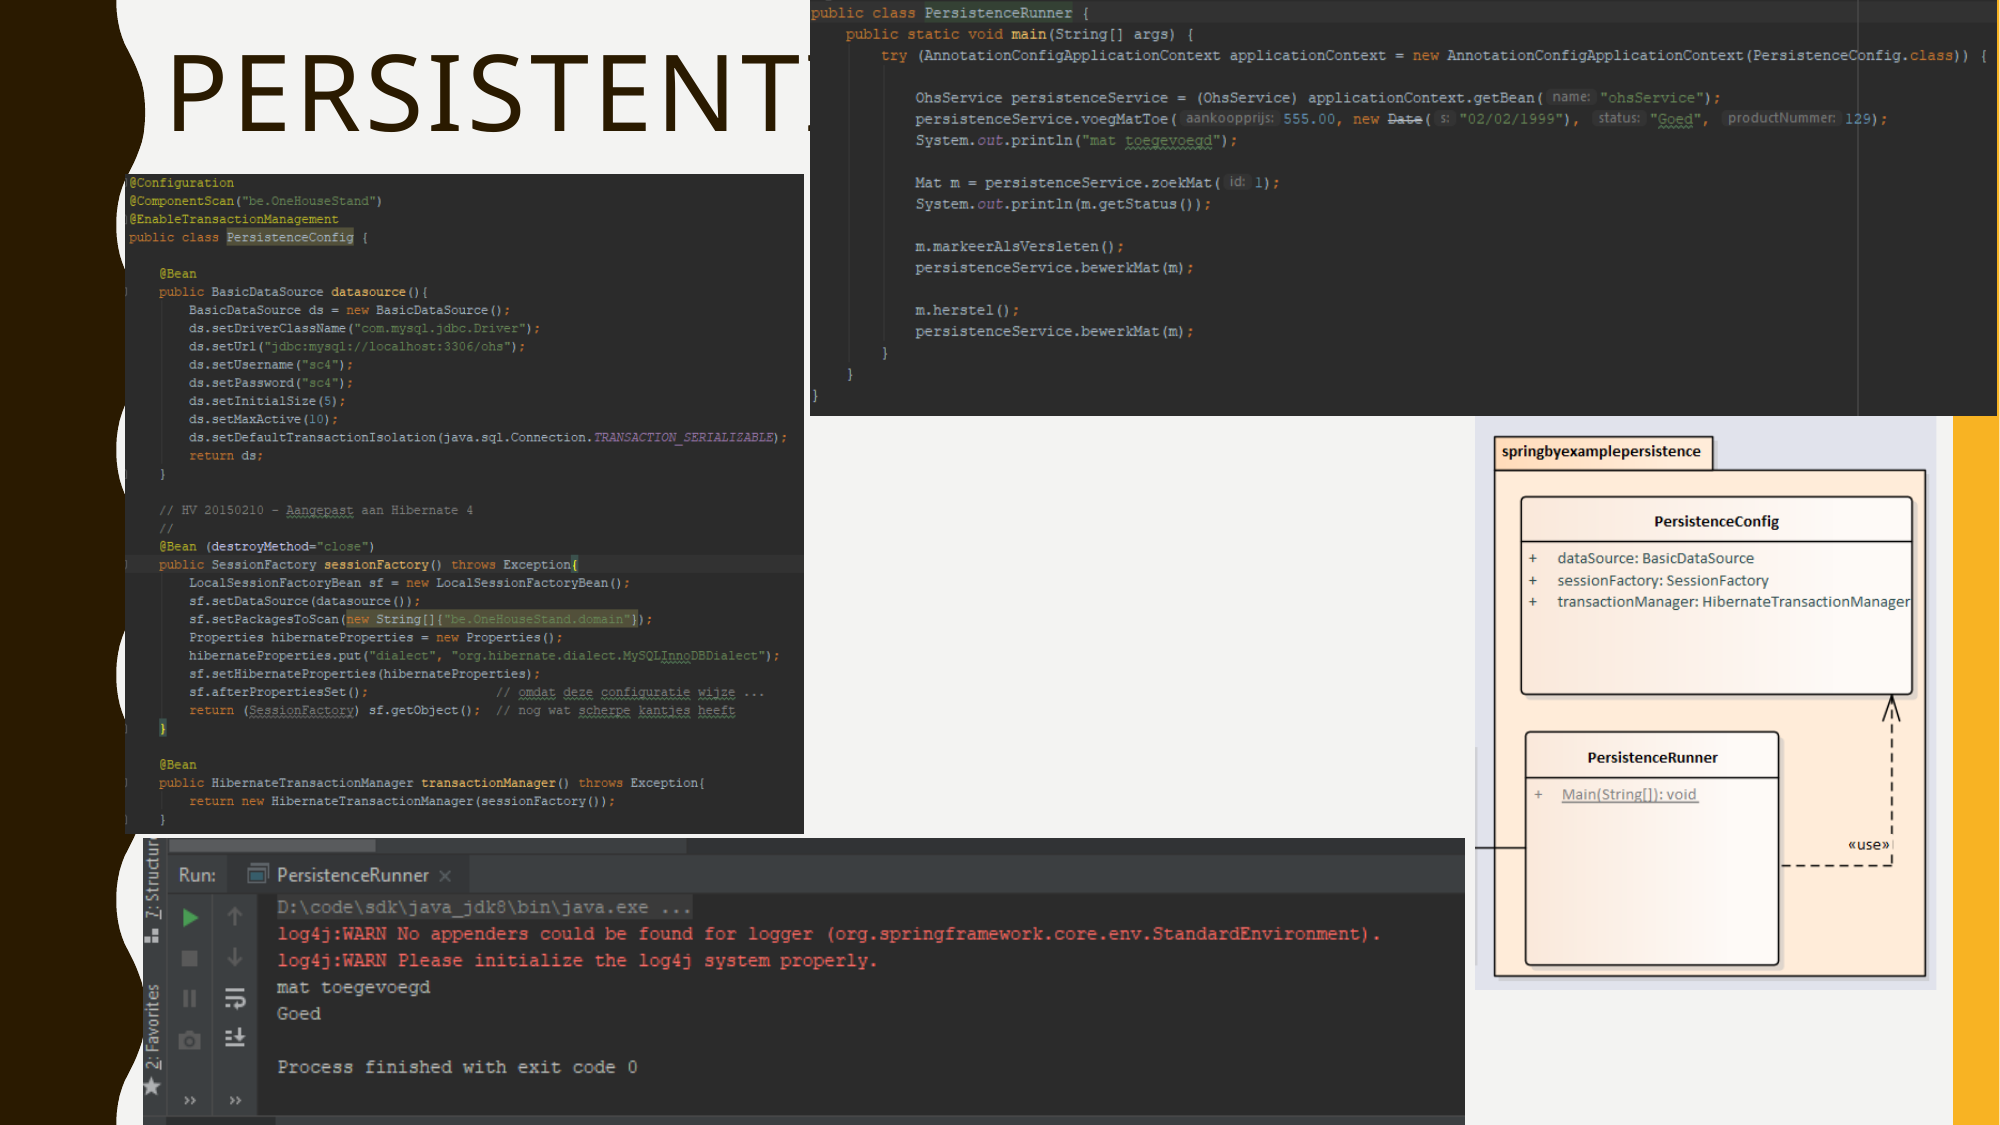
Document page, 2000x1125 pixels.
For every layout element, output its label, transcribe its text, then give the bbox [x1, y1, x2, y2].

picture [810, 0, 1997, 990]
title Persistentie [149, 32, 810, 277]
picture [125, 174, 804, 834]
picture [143, 838, 1465, 1125]
